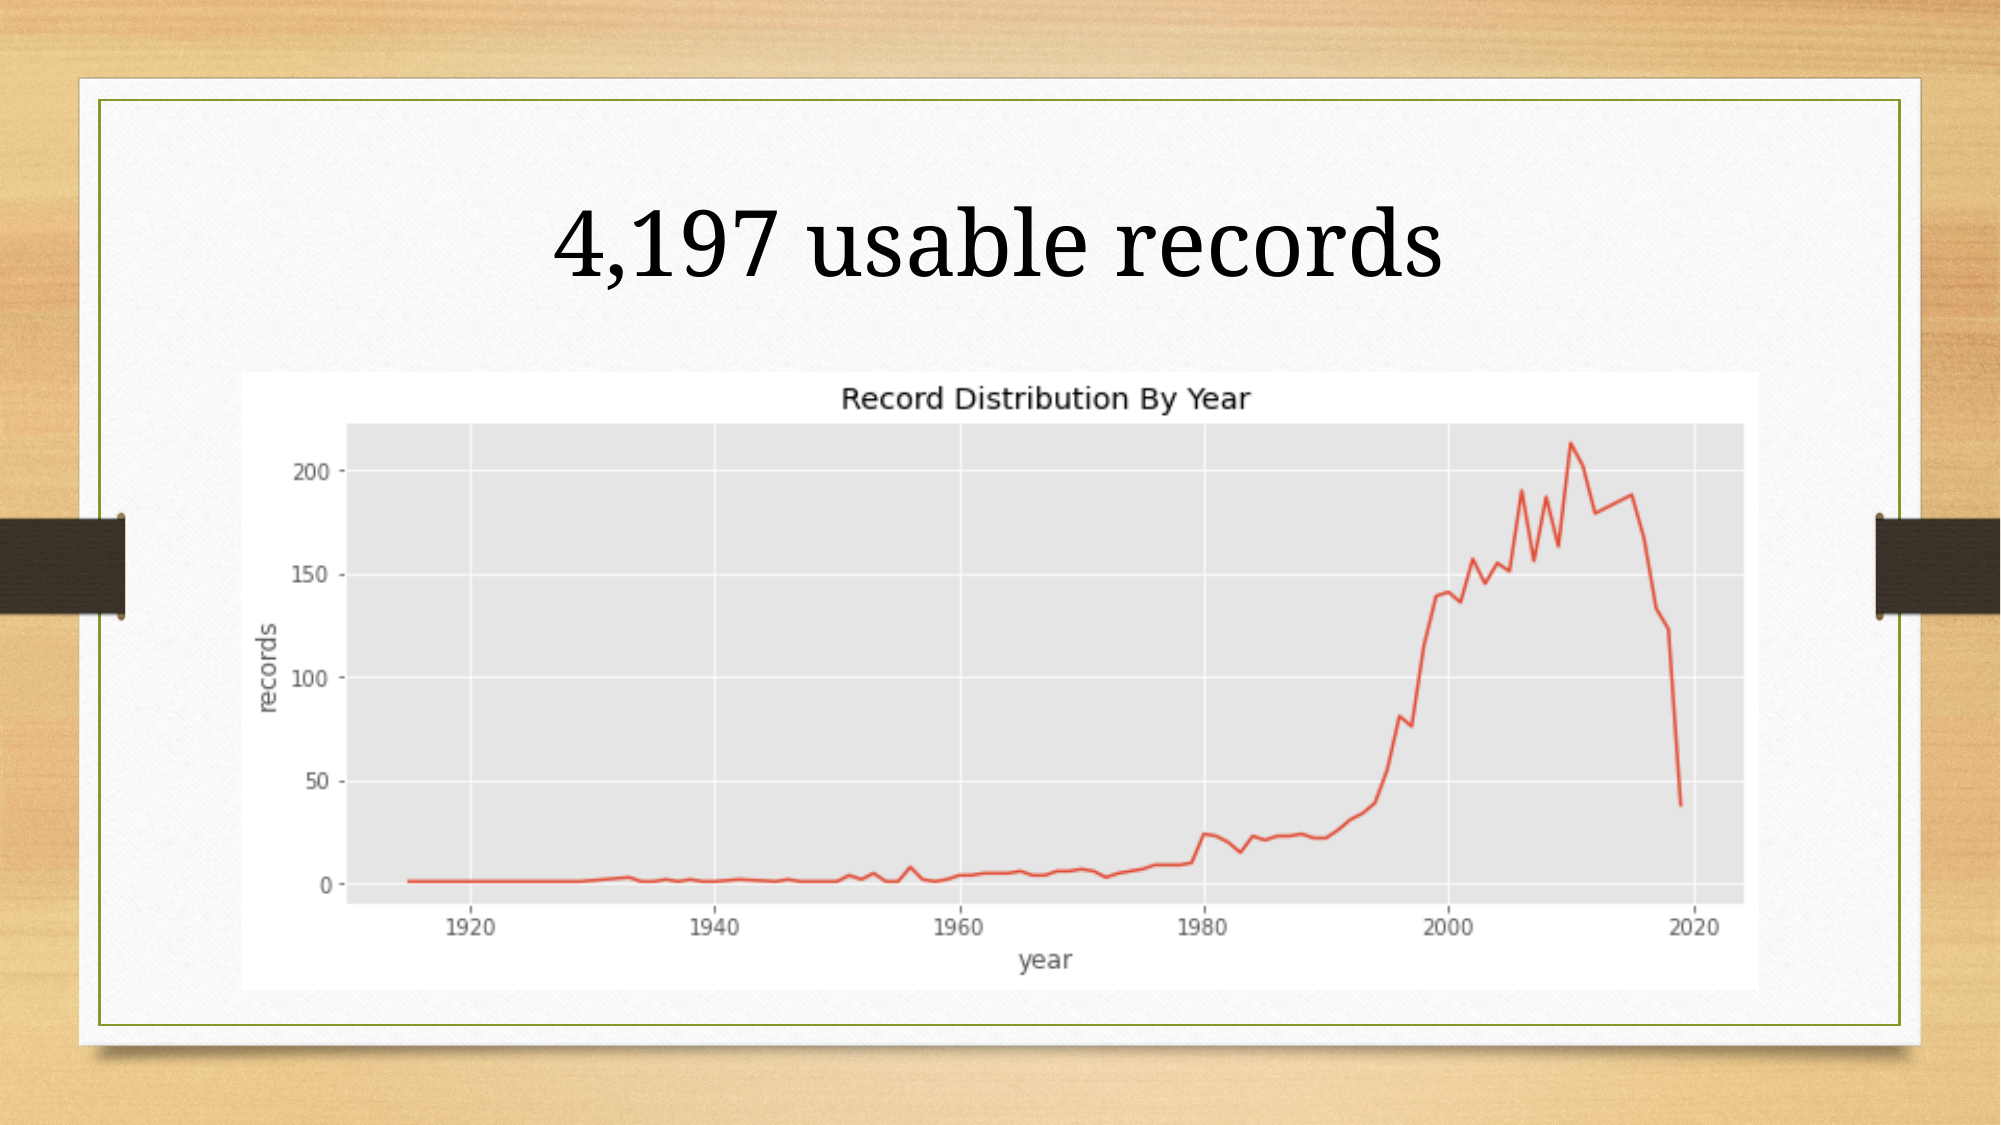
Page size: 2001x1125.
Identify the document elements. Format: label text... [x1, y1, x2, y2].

text_box 4,197 usable records [539, 177, 1461, 302]
picture [0, 0, 2001, 1125]
